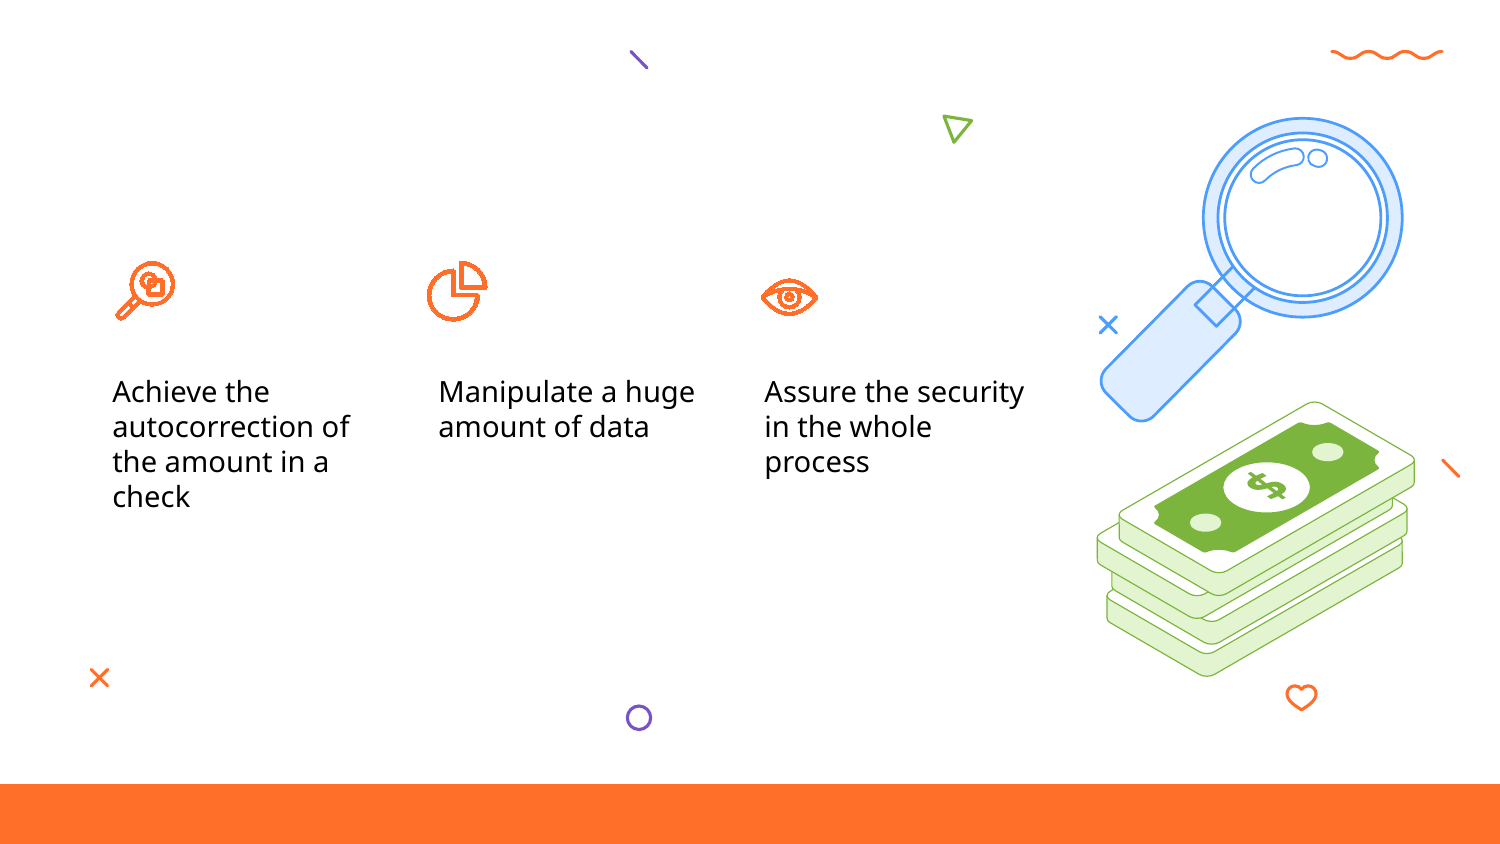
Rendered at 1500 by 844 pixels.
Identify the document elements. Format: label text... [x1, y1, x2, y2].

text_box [1095, 116, 1416, 677]
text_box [115, 261, 175, 321]
subtitle Manipulate a huge amount of data [423, 358, 733, 545]
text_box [426, 260, 488, 322]
subtitle Achieve the autocorrection of the amount in a check [97, 358, 407, 545]
picture [0, 784, 1500, 844]
subtitle Assure the security in the whole process [749, 358, 1059, 545]
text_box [760, 278, 819, 316]
